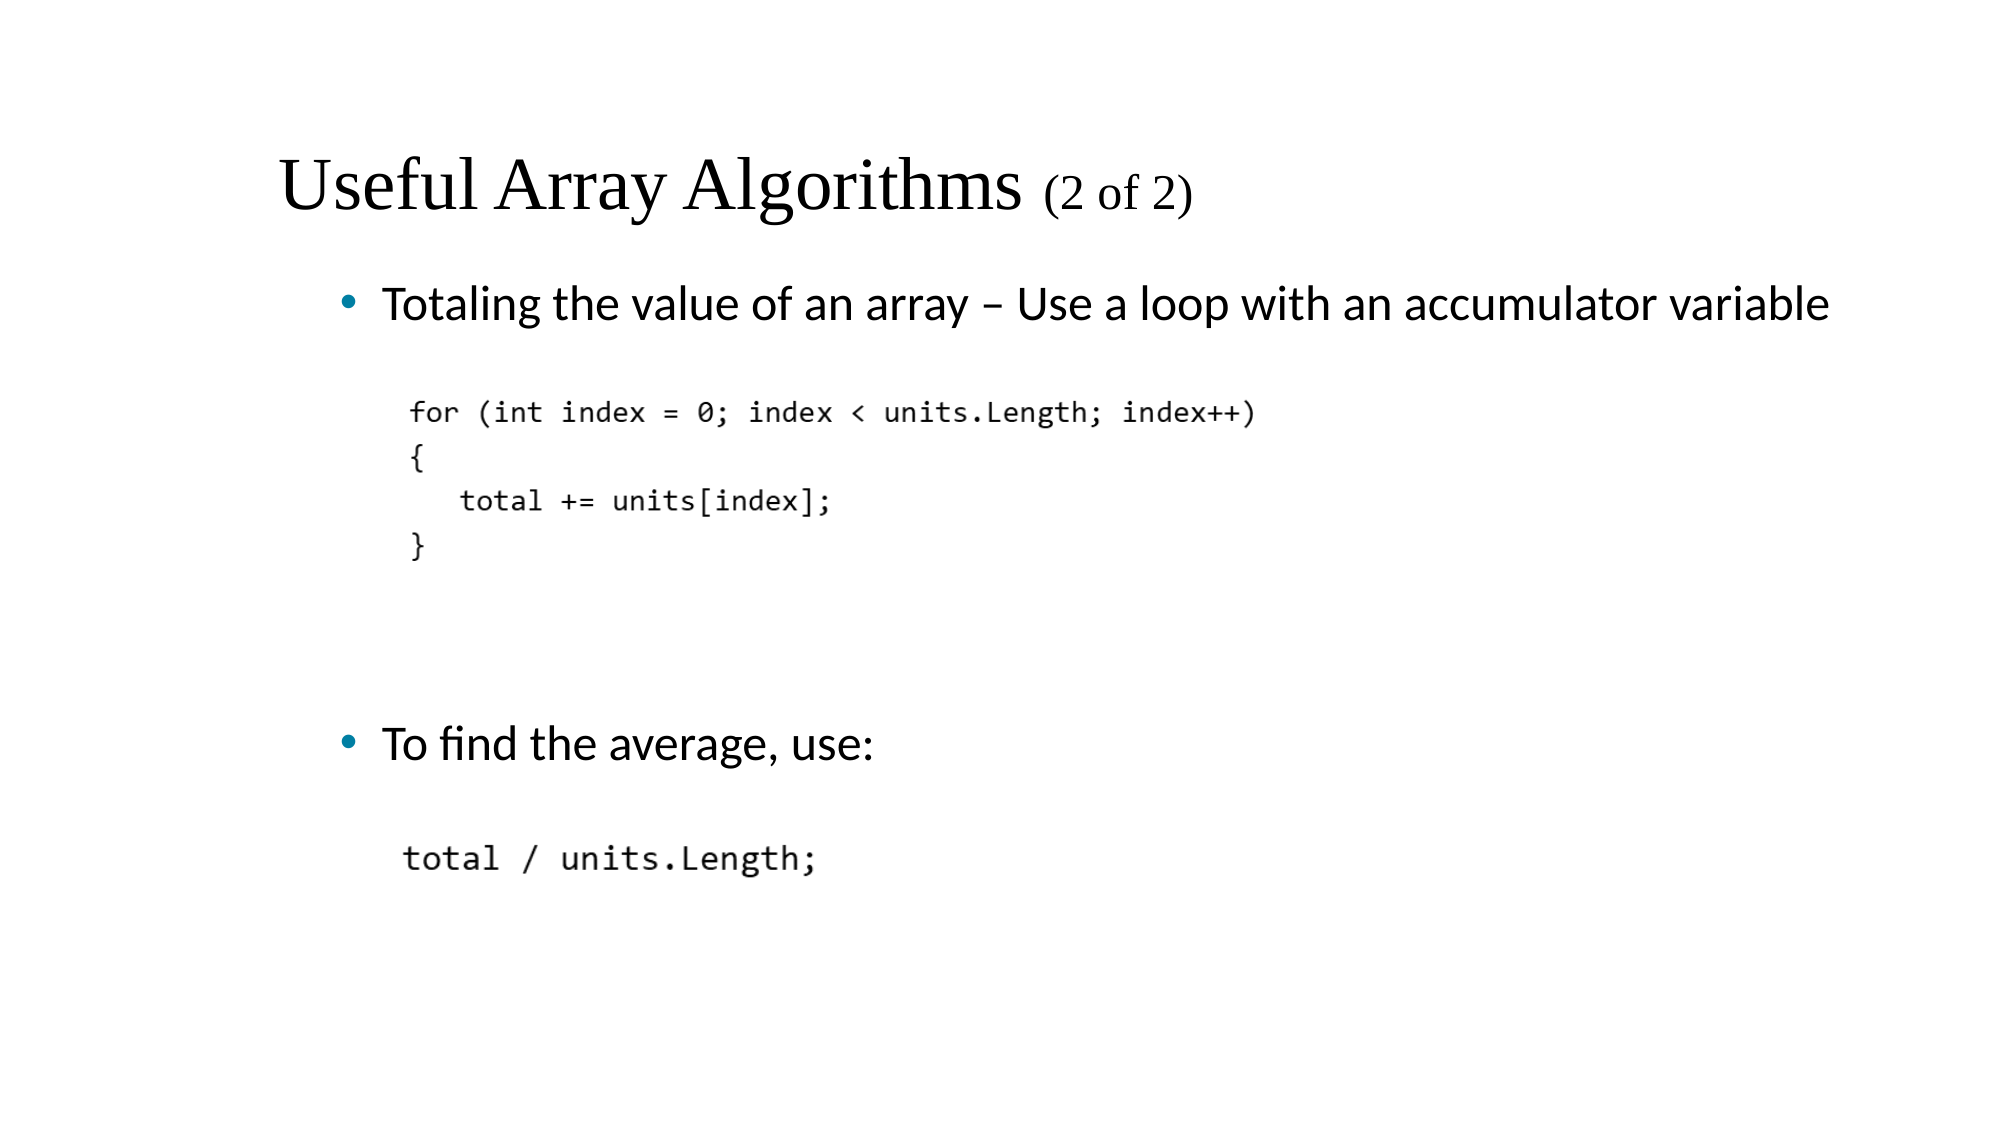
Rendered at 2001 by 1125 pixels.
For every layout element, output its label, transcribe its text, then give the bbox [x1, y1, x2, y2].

list To find the average, use: [324, 702, 1675, 801]
list Totaling the value of an array – Use a loop with an accumulator variable [324, 262, 1900, 618]
picture [390, 383, 1294, 581]
picture [379, 824, 843, 901]
title Useful Array Algorithms (2 of 2) [264, 59, 1521, 240]
